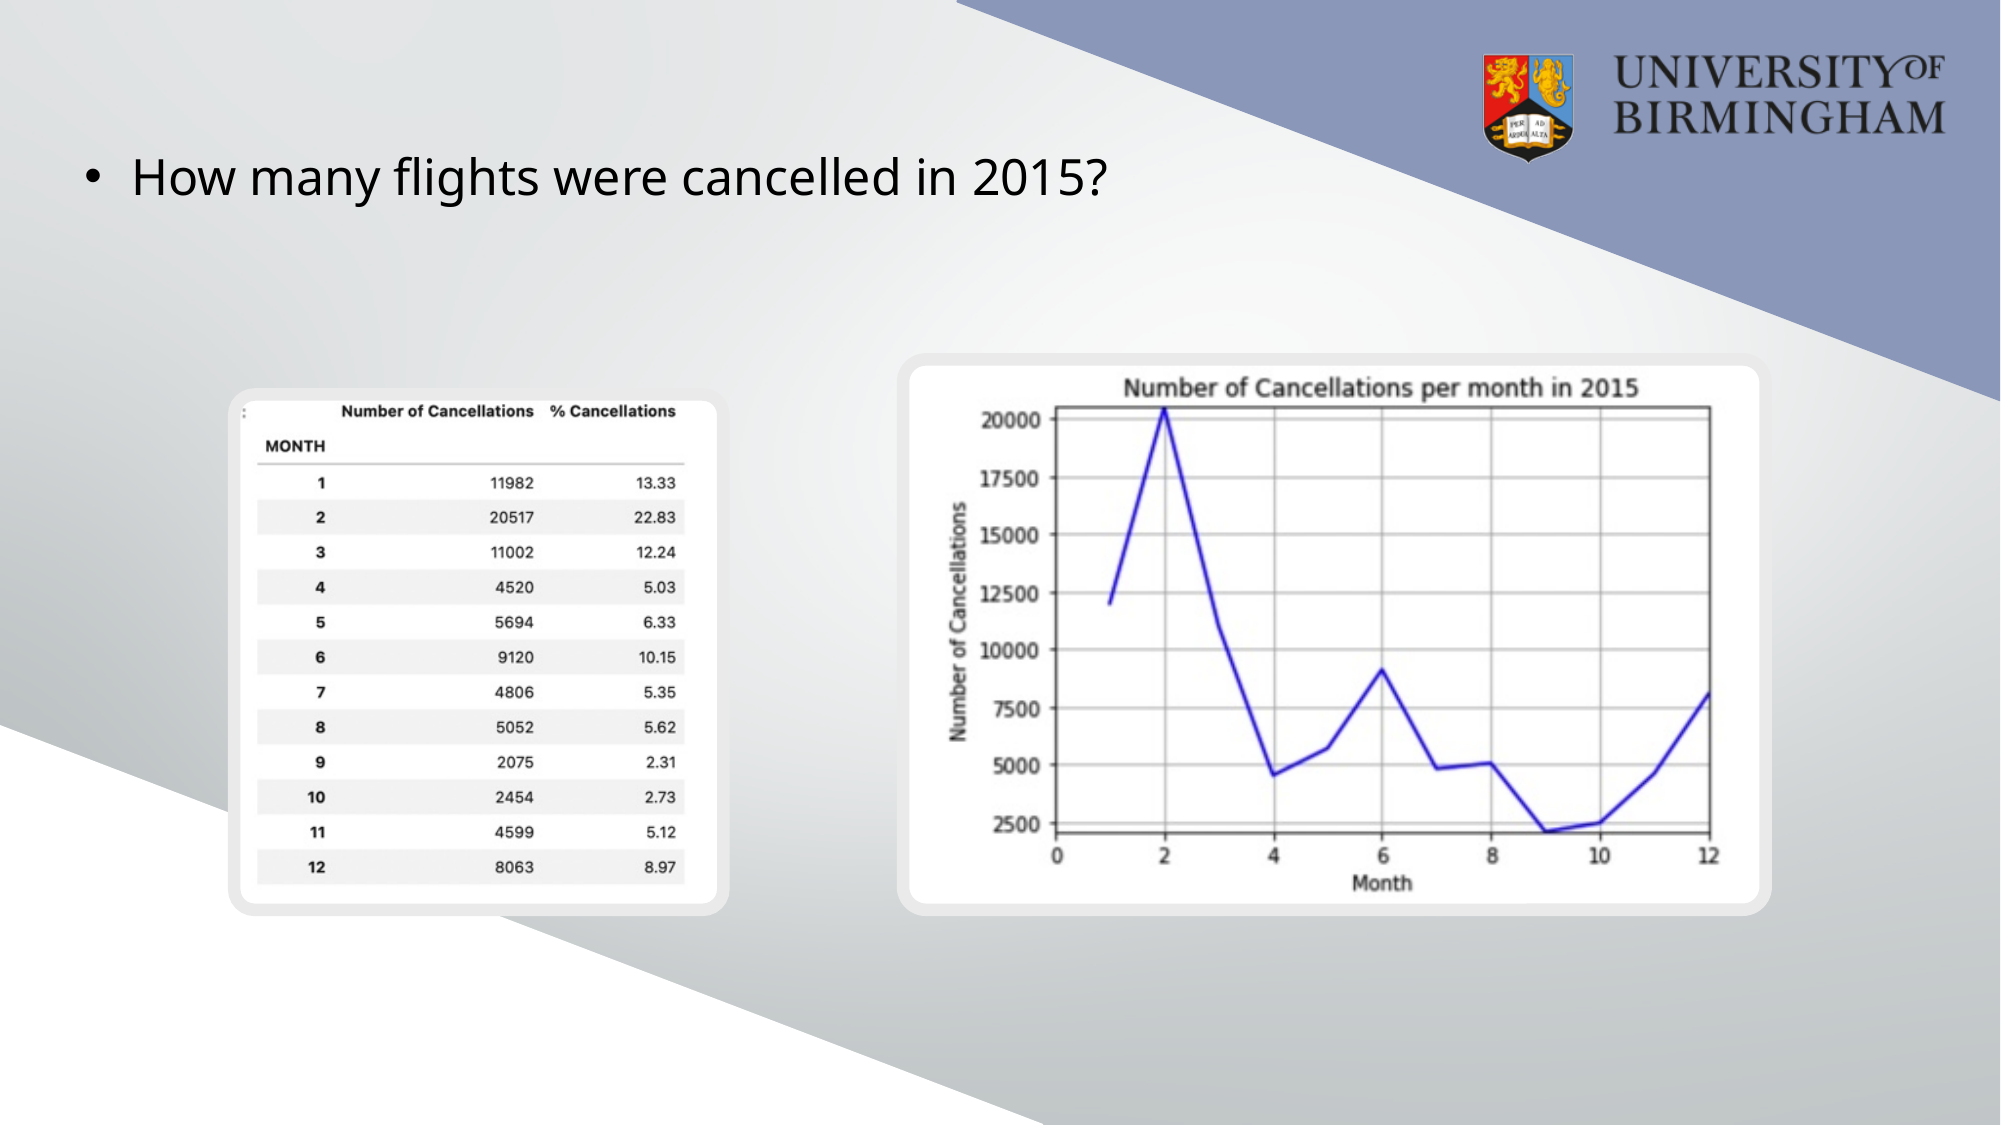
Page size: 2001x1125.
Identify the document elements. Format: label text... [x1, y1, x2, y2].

picture [902, 359, 1766, 911]
picture [233, 394, 724, 911]
list How many flights were cancelled in 2015? [69, 93, 1333, 257]
picture [1462, 24, 1967, 176]
